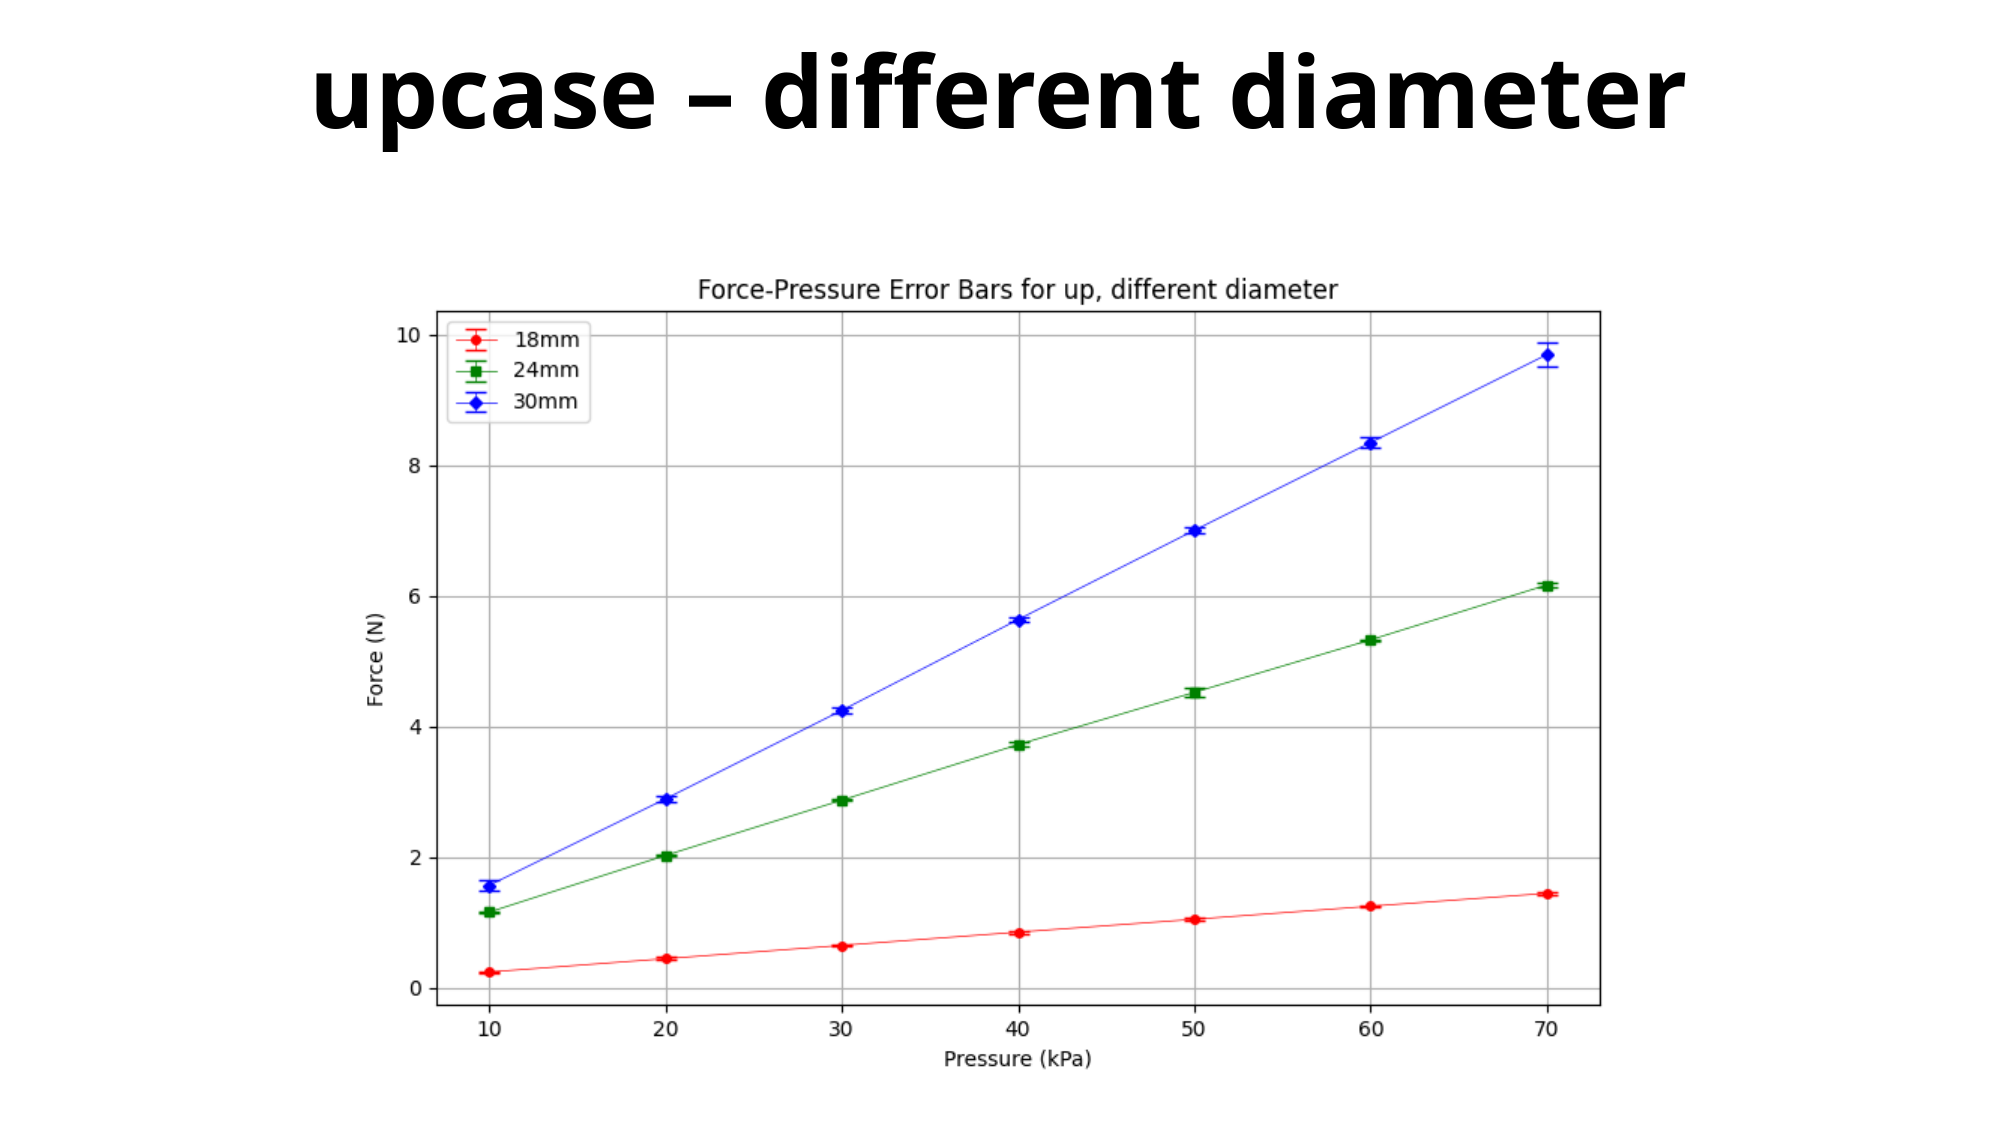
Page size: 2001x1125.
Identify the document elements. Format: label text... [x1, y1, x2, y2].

text_box upcase – different diameter [294, 20, 1704, 156]
picture [248, 203, 1750, 1105]
